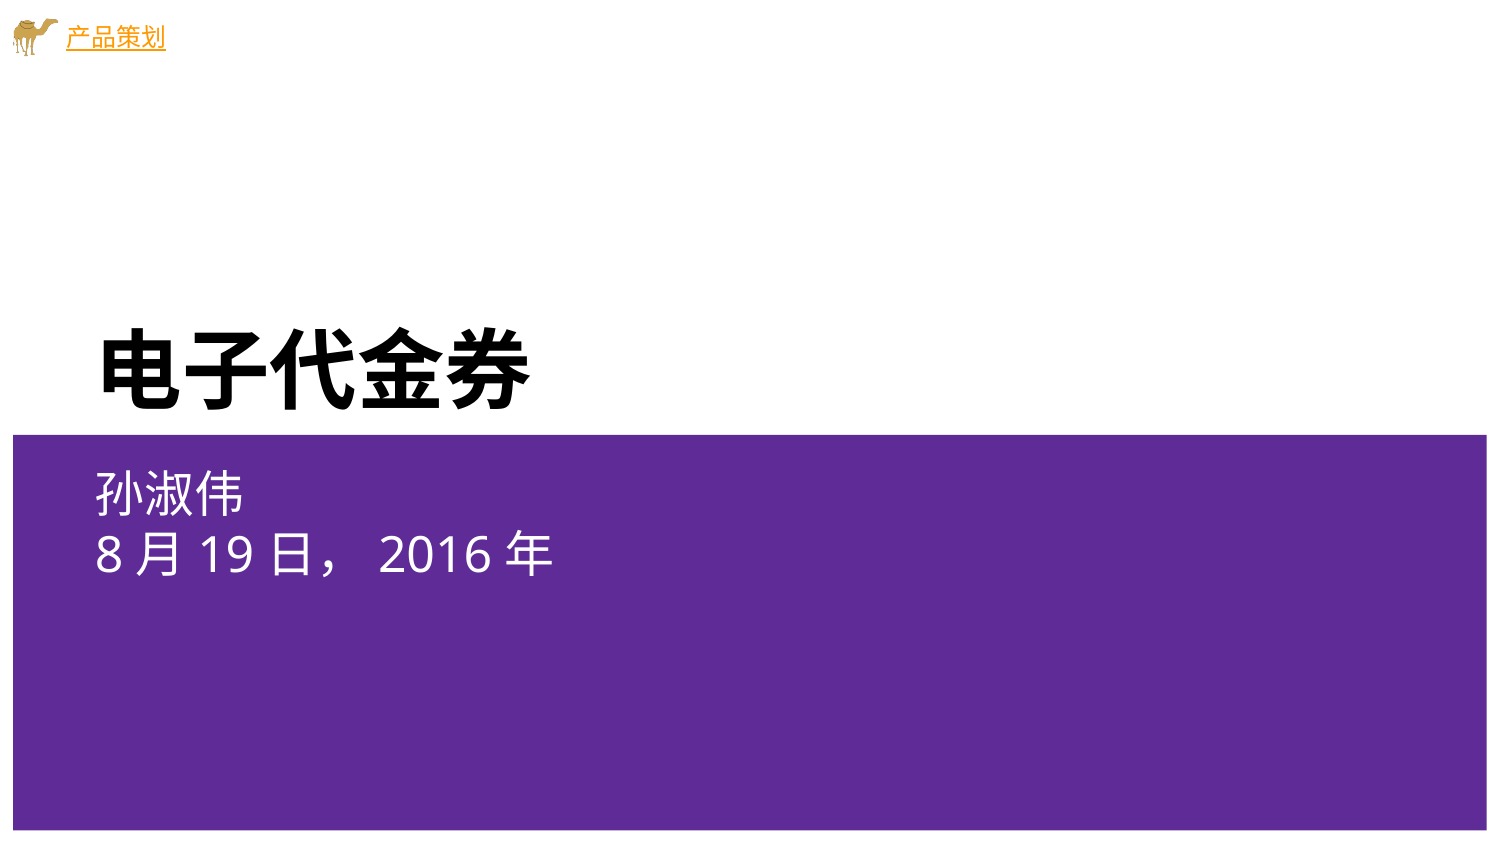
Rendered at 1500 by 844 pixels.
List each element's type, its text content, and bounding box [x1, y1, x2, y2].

title 电子代金券 [79, 304, 1423, 436]
subtitle 孙淑伟 8月19日，2016年 [79, 447, 1423, 589]
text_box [11, 6, 211, 68]
